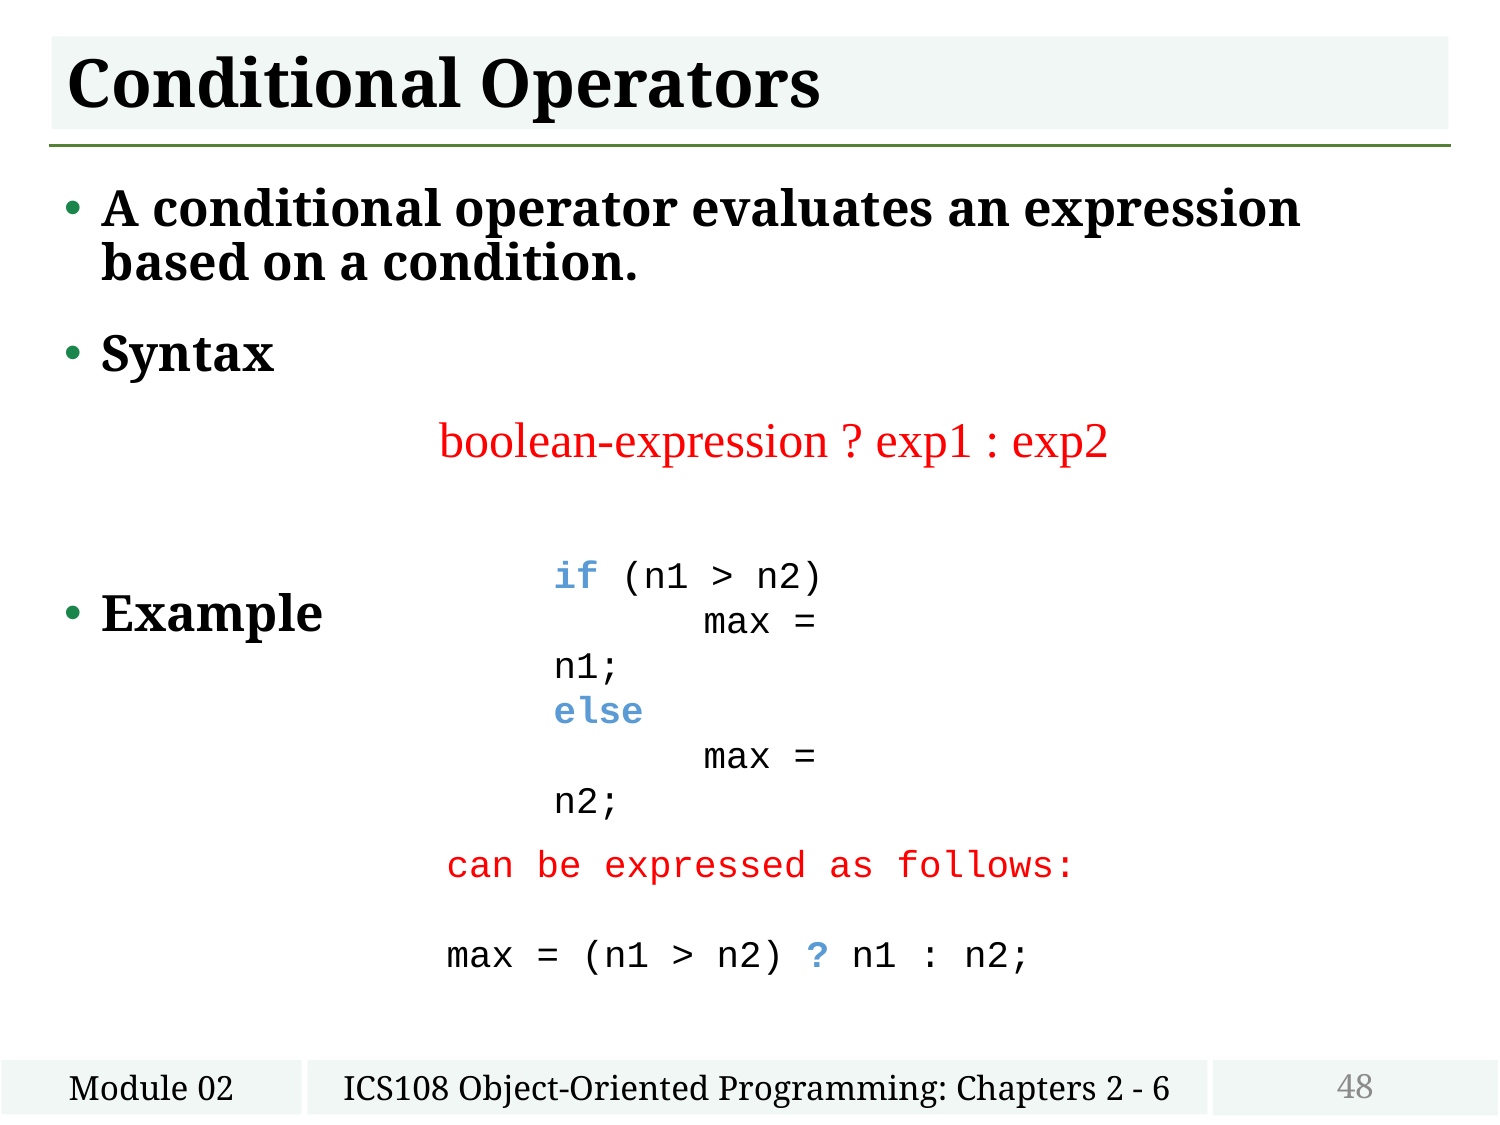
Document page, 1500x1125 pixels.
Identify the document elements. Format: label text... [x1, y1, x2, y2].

title Conditional Operators [51, 36, 1449, 130]
slide_number 48 [1212, 1059, 1498, 1116]
text_box can be expressed as follows: max = (n1 > n2) ? n1 : n2; [431, 832, 1182, 983]
list A conditional operator evaluates an expression based on a condition. Syntax boolean-expression ? exp1 : exp2 Example [49, 175, 1451, 1026]
text_box if (n1 > n2) max = n1; else max = n2; [538, 543, 902, 829]
